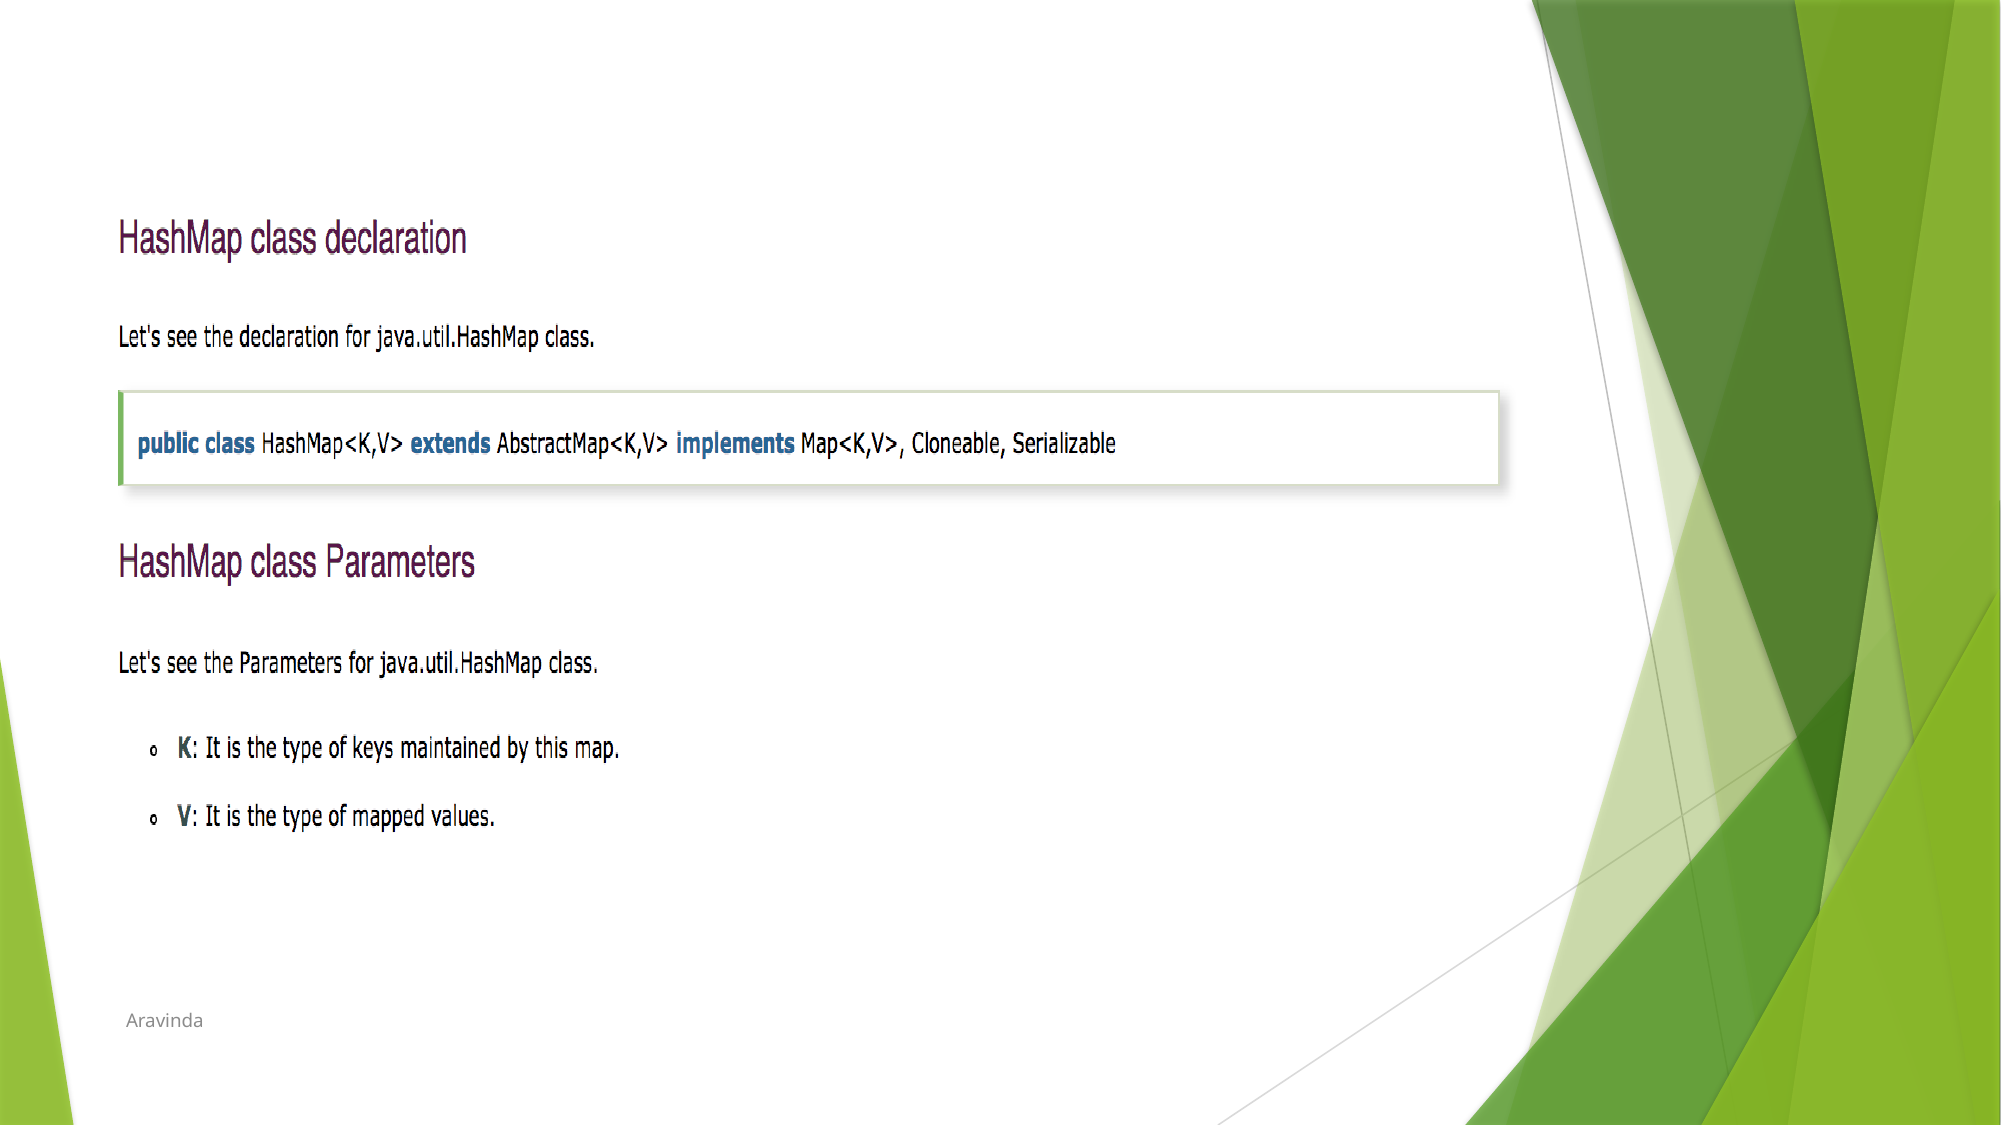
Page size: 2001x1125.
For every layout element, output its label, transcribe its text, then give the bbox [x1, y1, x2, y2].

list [110, 210, 1522, 887]
footer Aravinda [111, 991, 1145, 1051]
